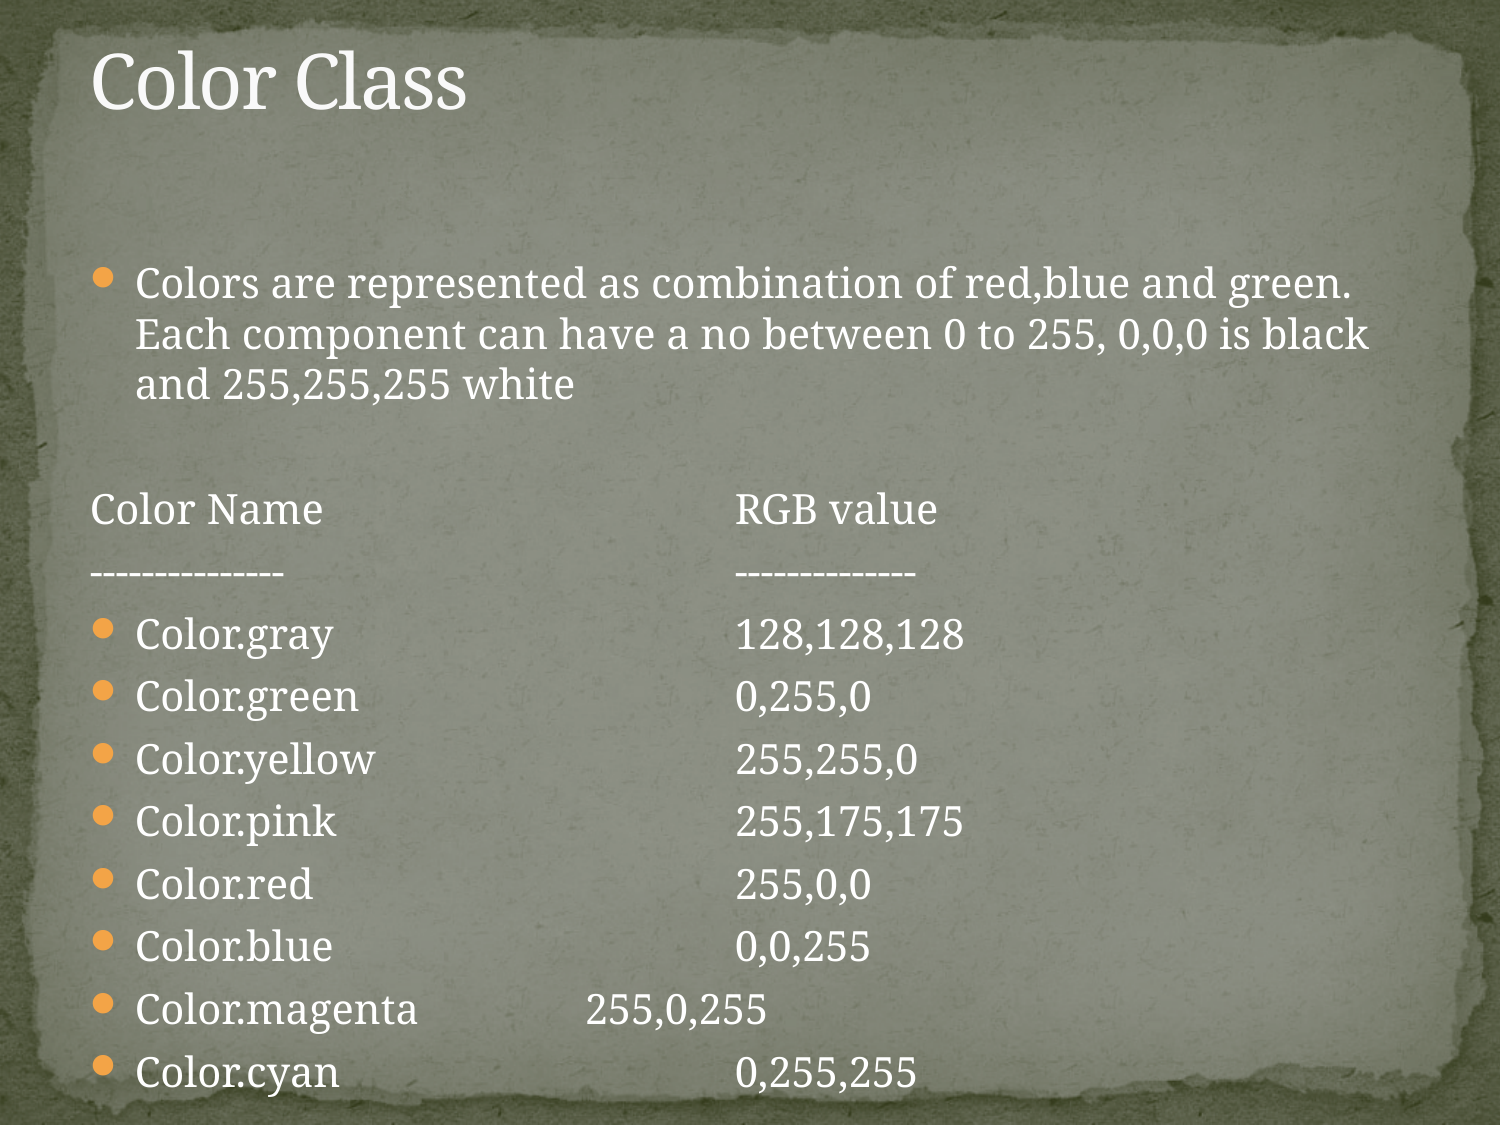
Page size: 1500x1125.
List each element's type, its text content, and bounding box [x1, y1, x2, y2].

list Colors are represented as combination of red,blue and green. Each component can have a no between 0 to 255, 0,0,0 is black and 255,255,255 white Color Name RGB value --------------- -------------- Color.gray 128,128,128 Color.green 0,255,0 Color.yellow 255,255,0 Color.pink 255,175,175 Color.red 255,0,0 Color.blue 0,0,255 Color.magenta 255,0,255 Color.cyan 0,255,255 [75, 249, 1425, 1000]
title Color Class [74, 24, 1425, 225]
